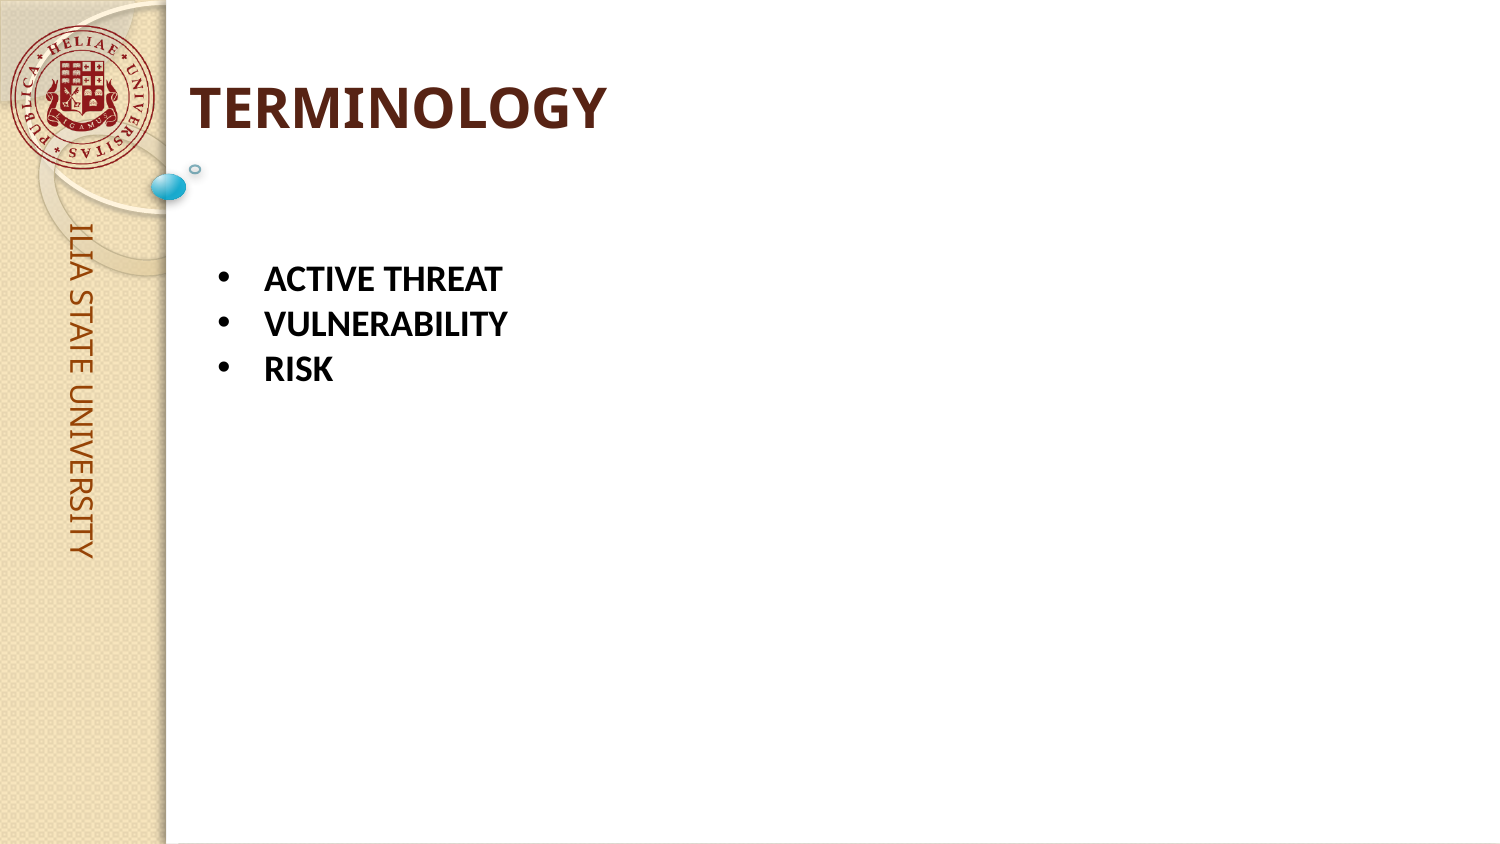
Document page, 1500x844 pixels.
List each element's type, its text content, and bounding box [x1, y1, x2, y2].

title TERMINOLOGY [174, 40, 1500, 147]
picture [8, 22, 157, 173]
text_box ILIA STATE UNIVERSITY [56, 209, 110, 825]
text_box ACTIVE THREAT VULNERABILITY RISK [202, 246, 1428, 397]
